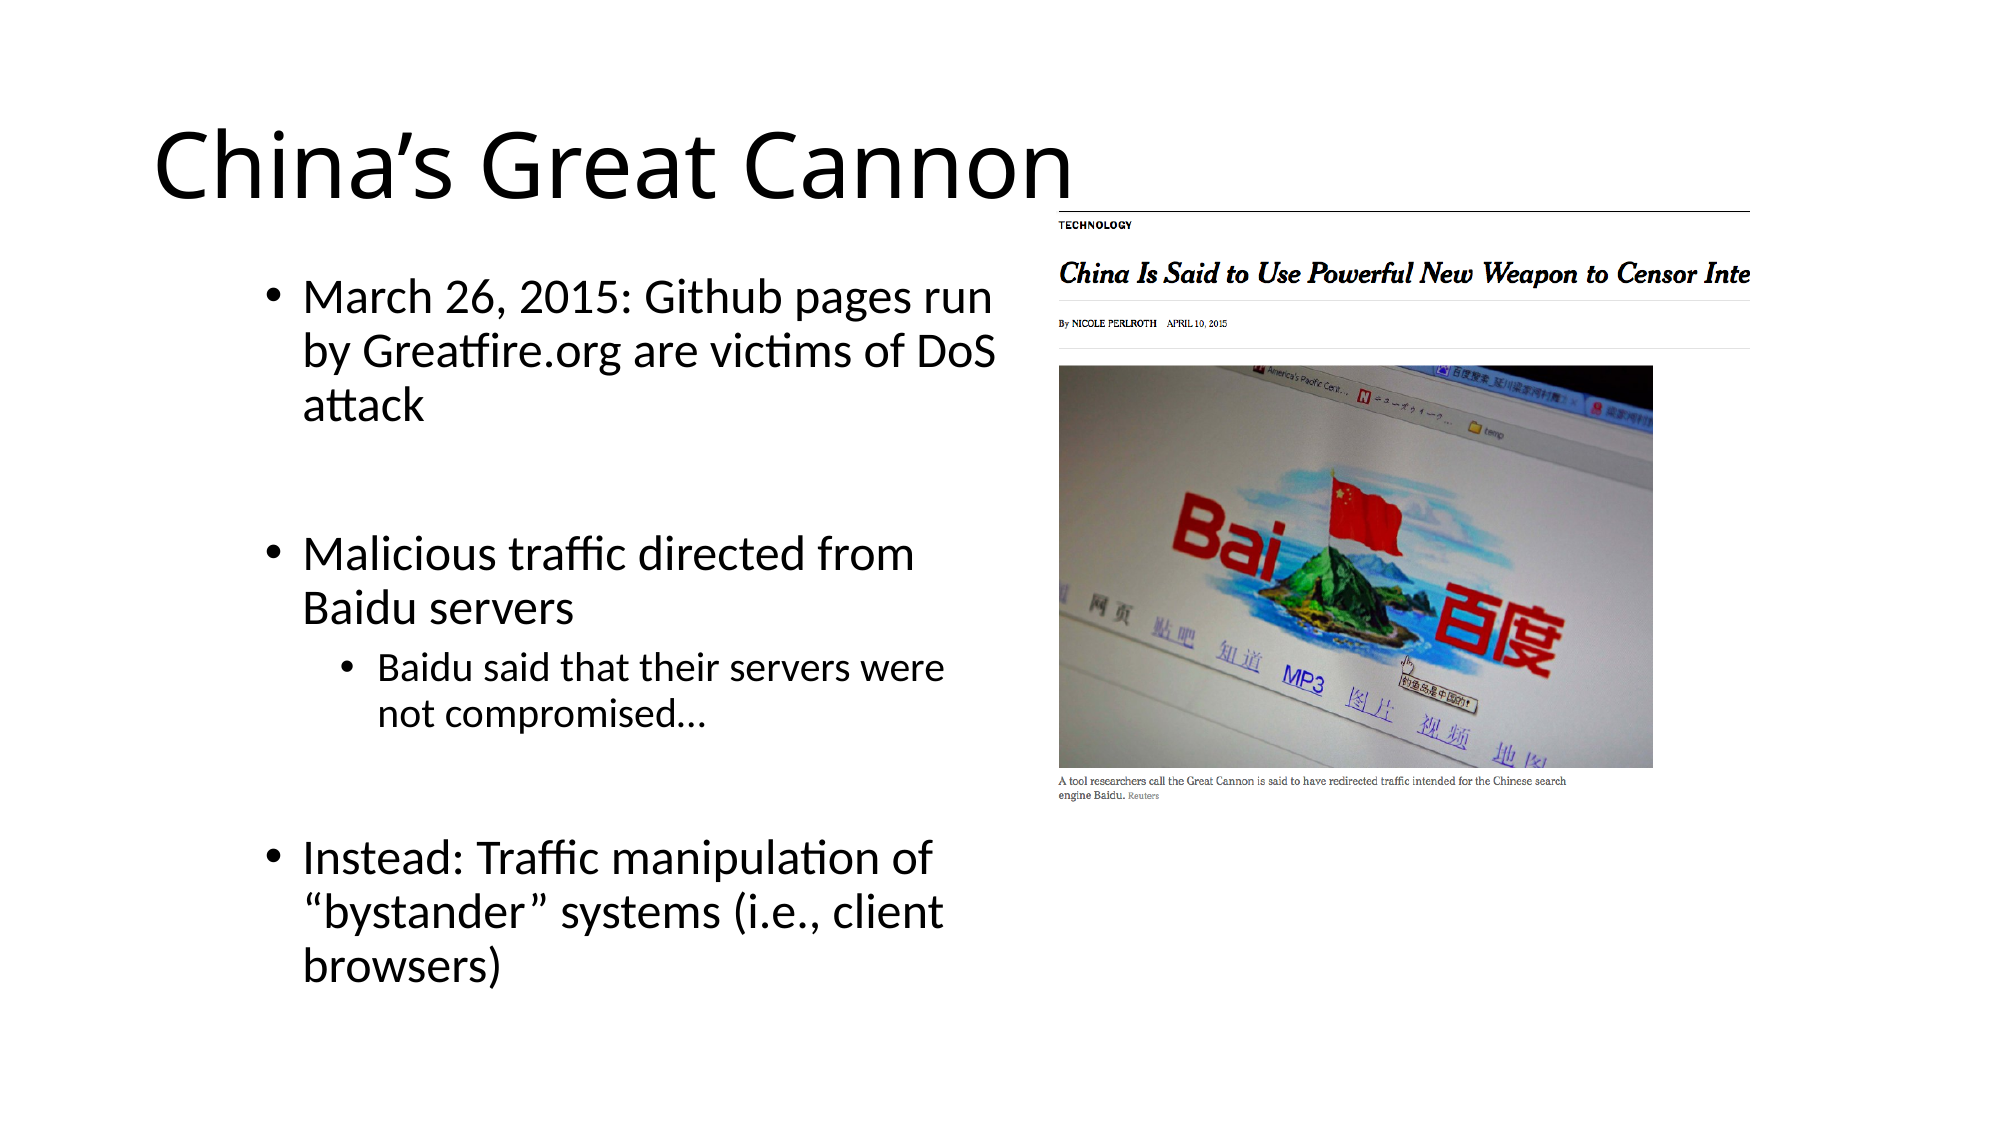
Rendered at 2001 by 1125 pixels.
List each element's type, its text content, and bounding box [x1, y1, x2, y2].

picture [1056, 211, 1751, 819]
title China’s Great Cannon [137, 59, 1863, 278]
list March 26, 2015: Github pages run by Greatfire.org are victims of DoS attack Malicious traffic directed from Baidu servers Baidu said that their servers were not compromised… Instead: Traffic manipulation of “bystander” systems (i.e., client browsers) [249, 262, 1022, 1005]
